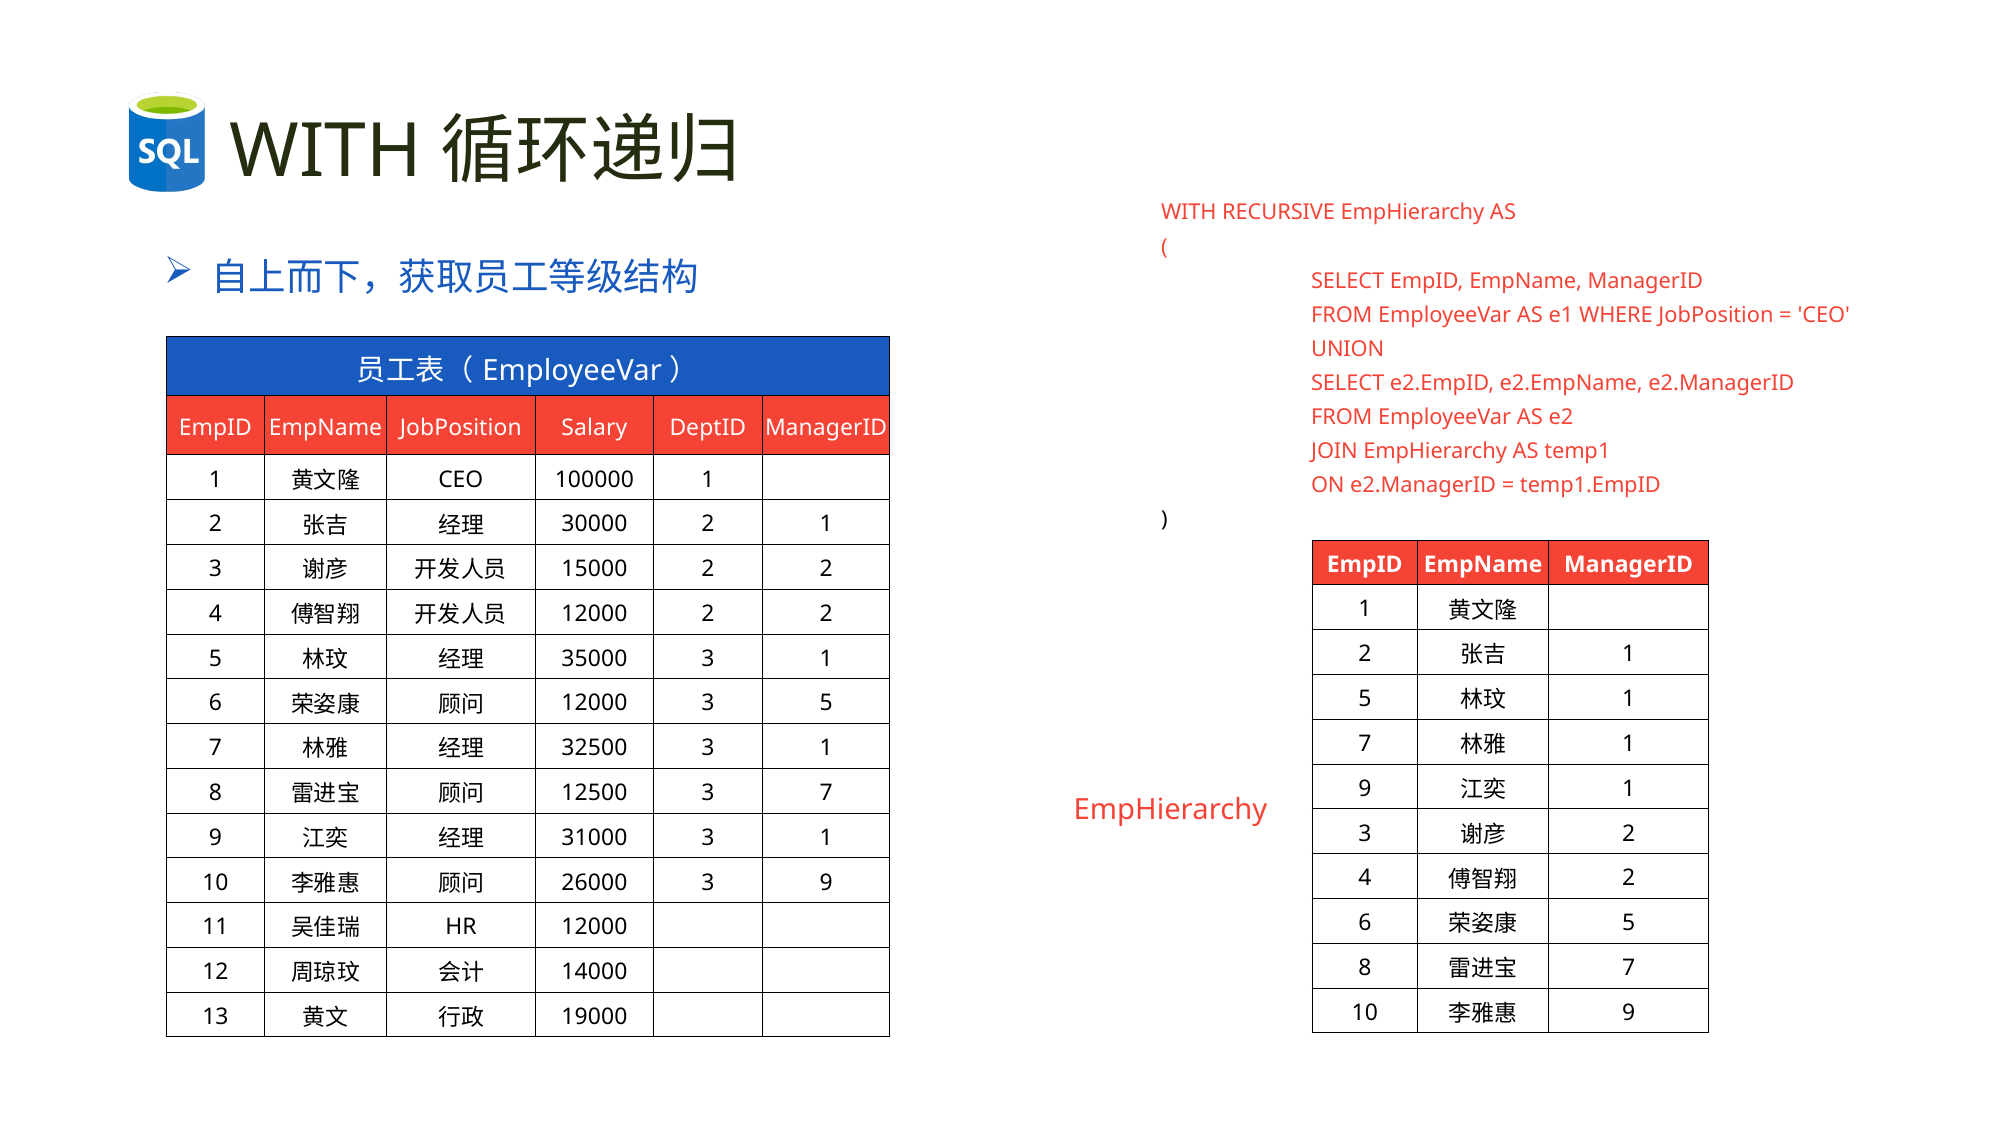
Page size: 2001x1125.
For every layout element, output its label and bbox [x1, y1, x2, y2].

table_cell [654, 590, 762, 634]
table_cell [387, 769, 535, 813]
table_header [1313, 541, 1417, 584]
table_cell [387, 455, 535, 499]
table_header [1418, 585, 1548, 629]
table_header [1418, 989, 1548, 1032]
table_header [1418, 809, 1548, 853]
table_cell [265, 635, 386, 678]
table_cell [654, 948, 762, 992]
table_cell [654, 724, 762, 768]
table_header [1313, 944, 1417, 988]
text_box [1058, 748, 1290, 834]
table_cell [265, 396, 386, 454]
table_cell [167, 679, 264, 723]
table_cell [536, 455, 653, 499]
table_cell [654, 858, 762, 902]
table_cell [763, 396, 889, 454]
table_header [1418, 720, 1548, 764]
table_header [1313, 899, 1417, 943]
table_cell [536, 396, 653, 454]
table_header [1549, 720, 1708, 764]
table_cell [265, 679, 386, 723]
table_cell [387, 858, 535, 902]
table_cell [387, 635, 535, 678]
table_cell [536, 724, 653, 768]
table_cell [167, 635, 264, 678]
table_header [1549, 899, 1708, 943]
table_cell [167, 590, 264, 634]
table_cell [167, 500, 264, 544]
table_cell [265, 545, 386, 589]
table_cell [763, 545, 889, 589]
table_header [1549, 630, 1708, 674]
table_cell [763, 903, 889, 947]
table_cell [265, 500, 386, 544]
table_cell [654, 814, 762, 857]
table_cell [536, 545, 653, 589]
table_header [1313, 989, 1417, 1032]
table_cell [763, 455, 889, 499]
table_cell [387, 545, 535, 589]
table_cell [167, 455, 264, 499]
table_header [1549, 809, 1708, 853]
table_cell [654, 993, 762, 1036]
table_cell [387, 903, 535, 947]
table_header [1549, 989, 1708, 1032]
table_cell [654, 500, 762, 544]
table_cell [763, 590, 889, 634]
table_cell [387, 724, 535, 768]
text_box [71, 91, 751, 306]
text_box [1146, 183, 1941, 539]
table_cell [763, 993, 889, 1036]
table_cell [167, 903, 264, 947]
table_cell [536, 635, 653, 678]
table_cell [763, 948, 889, 992]
table_cell [265, 769, 386, 813]
table_cell [265, 724, 386, 768]
table_cell [763, 679, 889, 723]
table_header [1313, 720, 1417, 764]
table_header [1313, 809, 1417, 853]
table_cell [167, 993, 264, 1036]
table_cell [167, 545, 264, 589]
table_cell [387, 993, 535, 1036]
table_header [1313, 585, 1417, 629]
table_cell [387, 948, 535, 992]
table_cell [167, 396, 264, 454]
table_header [1549, 765, 1708, 808]
table_cell [167, 769, 264, 813]
table_cell [387, 590, 535, 634]
table_header [1418, 630, 1548, 674]
table_header [1418, 944, 1548, 988]
table_cell [265, 858, 386, 902]
table_cell [167, 814, 264, 857]
table_cell [265, 814, 386, 857]
table_cell [654, 545, 762, 589]
table_cell [763, 814, 889, 857]
table_cell [536, 948, 653, 992]
table_cell [536, 500, 653, 544]
table_header [1549, 675, 1708, 719]
table_header [1313, 765, 1417, 808]
table_cell [763, 724, 889, 768]
table_header [1418, 675, 1548, 719]
table_cell [763, 858, 889, 902]
table_cell [536, 814, 653, 857]
table_cell [167, 858, 264, 902]
table_cell [654, 903, 762, 947]
table_cell [387, 500, 535, 544]
table_cell [265, 903, 386, 947]
table_header [1418, 541, 1548, 584]
table_cell [265, 455, 386, 499]
table_cell [654, 679, 762, 723]
table_header [1549, 854, 1708, 898]
table_cell [167, 724, 264, 768]
table_cell [387, 679, 535, 723]
table_cell [654, 769, 762, 813]
table_header [1418, 899, 1548, 943]
table_cell [763, 500, 889, 544]
table_cell [763, 769, 889, 813]
table_cell [387, 396, 535, 454]
table_header [1313, 854, 1417, 898]
table_cell [536, 858, 653, 902]
table_cell [763, 635, 889, 678]
table_cell [654, 455, 762, 499]
table_cell [265, 590, 386, 634]
table_cell [265, 948, 386, 992]
table_cell [536, 903, 653, 947]
table_header [1313, 630, 1417, 674]
table_header [1549, 944, 1708, 988]
table_header [1418, 854, 1548, 898]
table_cell [536, 993, 653, 1036]
table_cell [536, 679, 653, 723]
table_header [1418, 765, 1548, 808]
table_cell [536, 590, 653, 634]
table_cell [387, 814, 535, 857]
table_cell [265, 993, 386, 1036]
table_cell [167, 948, 264, 992]
table_cell [654, 635, 762, 678]
table_cell [654, 396, 762, 454]
table_cell [536, 769, 653, 813]
table_header [167, 337, 889, 395]
table_header [1549, 541, 1708, 584]
table_header [1313, 675, 1417, 719]
table_header [1549, 585, 1708, 629]
